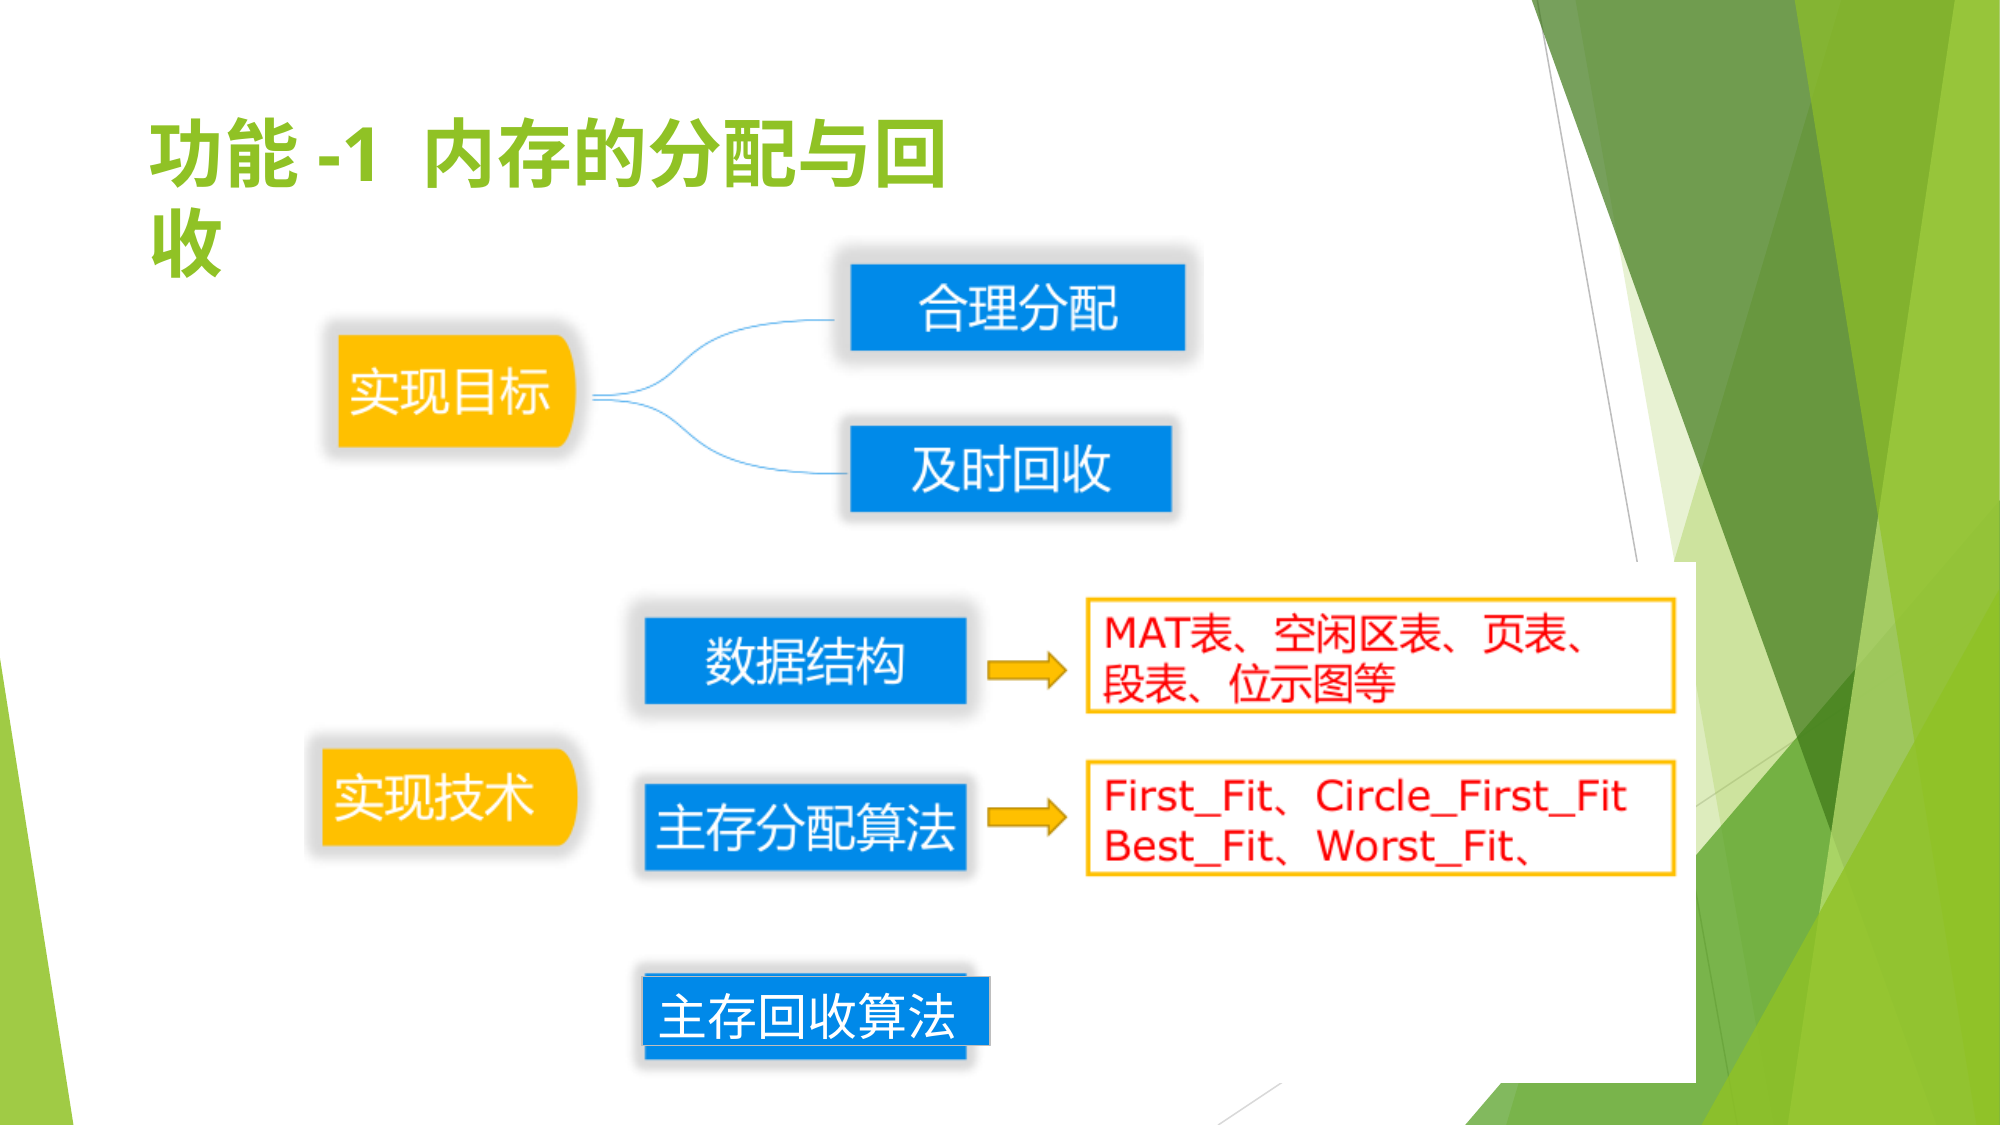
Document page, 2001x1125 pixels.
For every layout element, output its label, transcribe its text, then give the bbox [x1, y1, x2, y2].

picture [313, 235, 1204, 531]
title 功能-1 内存的分配与回收 [146, 104, 999, 295]
picture [304, 562, 1696, 1083]
